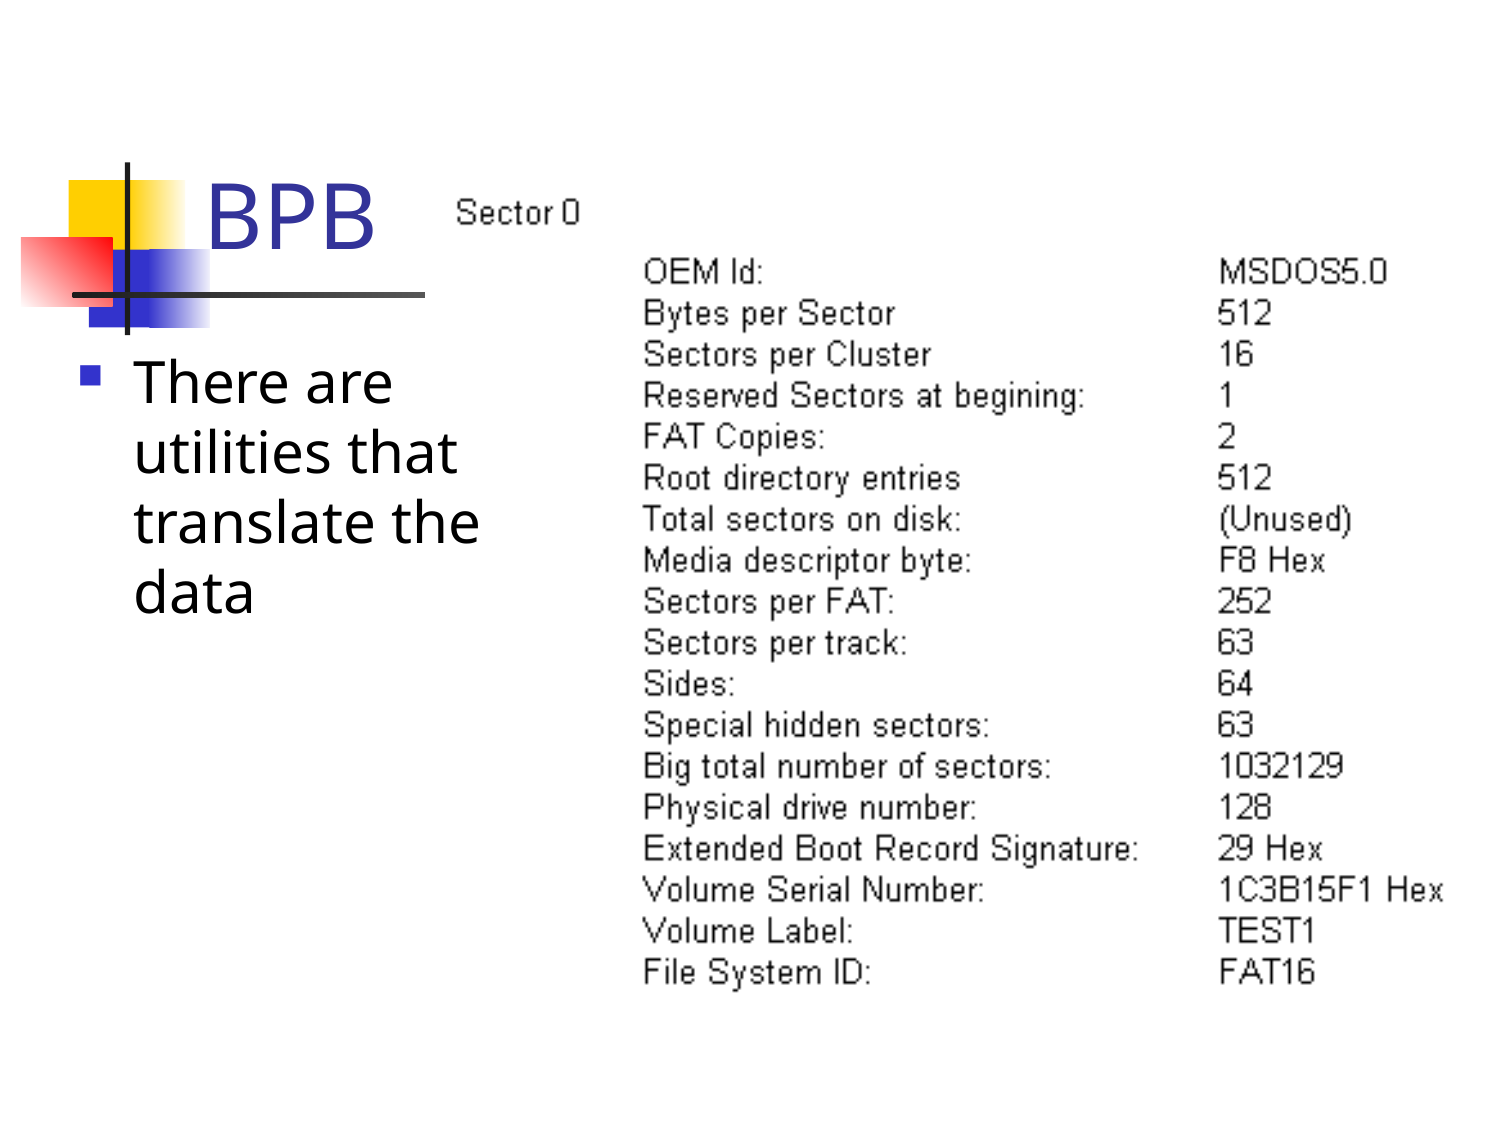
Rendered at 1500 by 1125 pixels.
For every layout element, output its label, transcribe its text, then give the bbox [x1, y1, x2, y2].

list There are utilities that translate the data [62, 337, 419, 1013]
title BPB [188, 34, 1468, 276]
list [424, 166, 1470, 1013]
